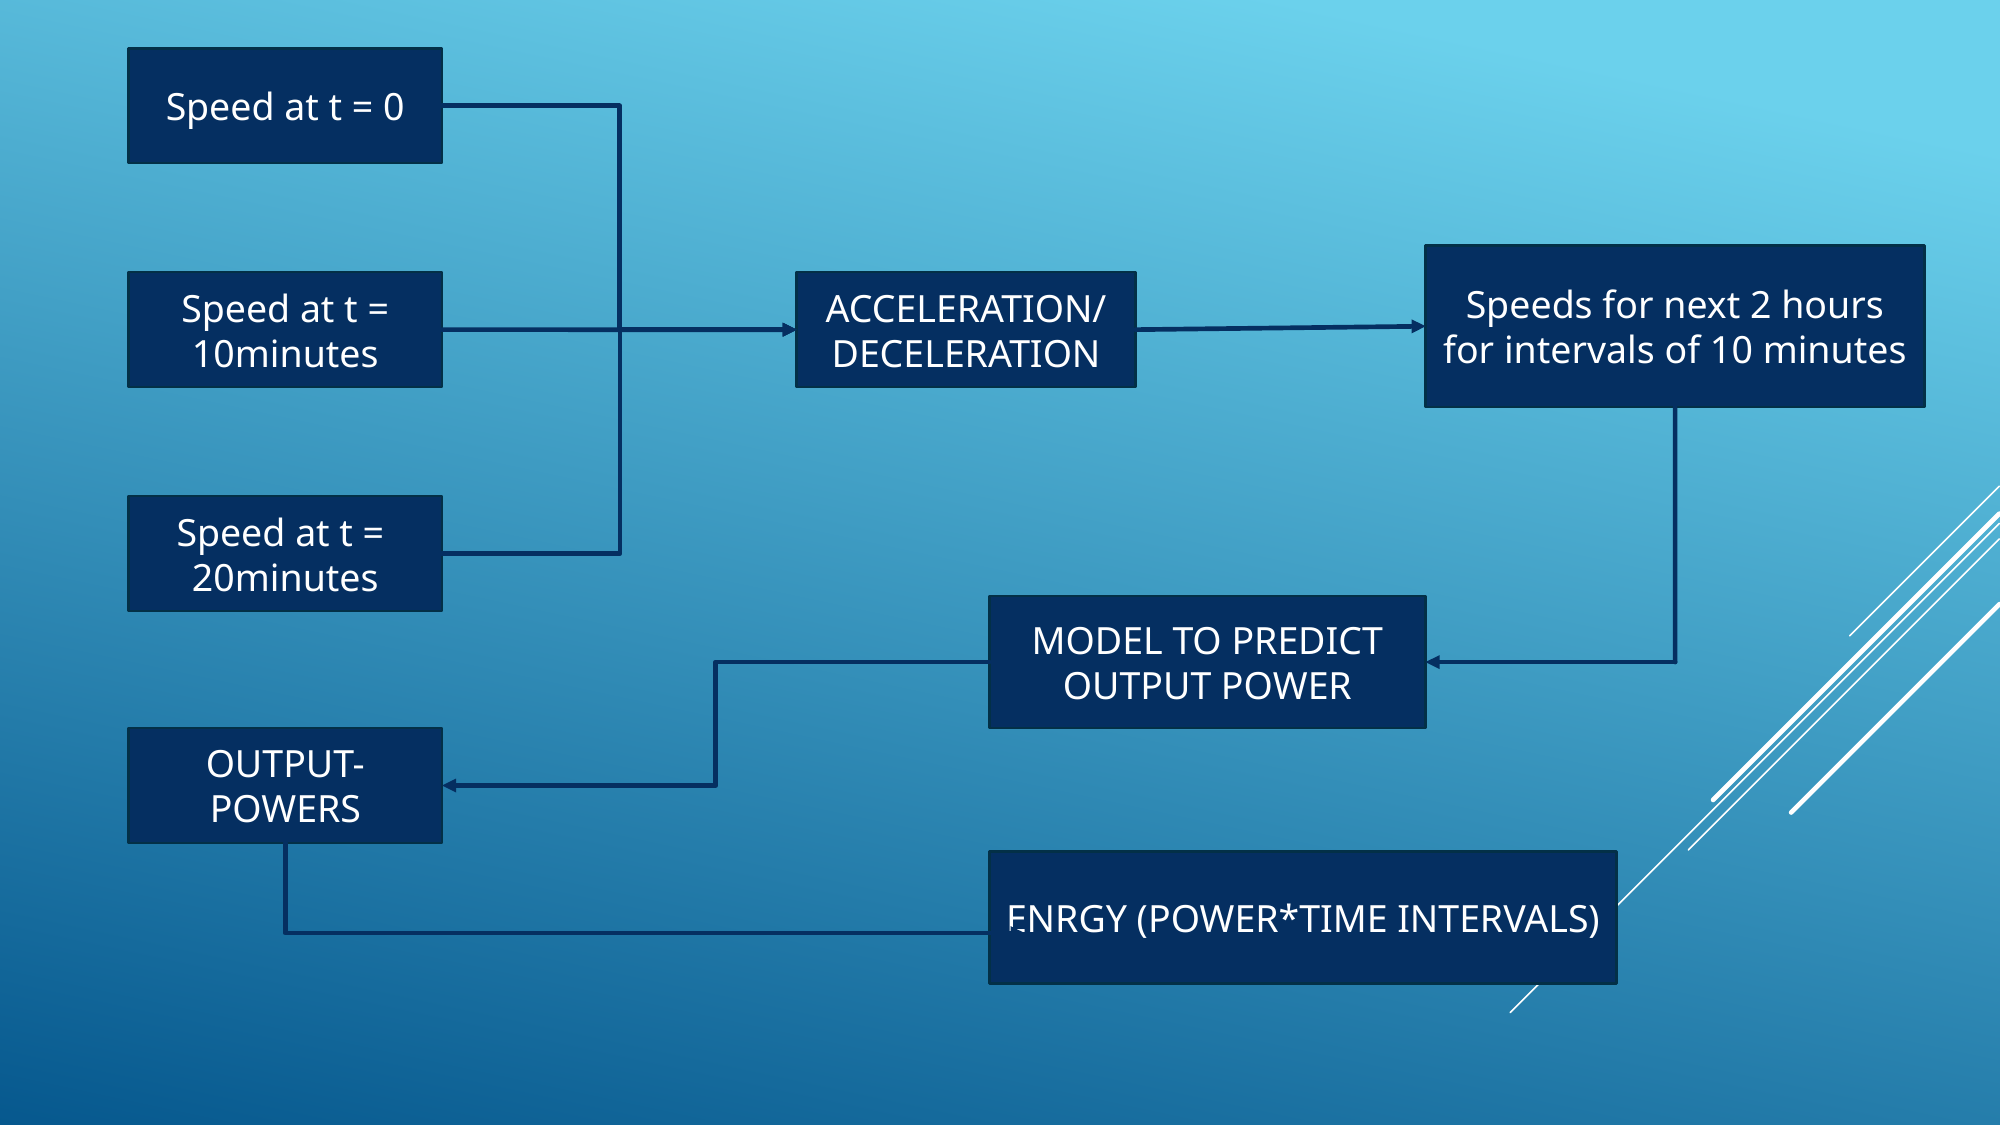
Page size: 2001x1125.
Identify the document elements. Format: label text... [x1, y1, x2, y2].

text_box Speed at t = 0 [127, 47, 443, 164]
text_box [609, 518, 701, 1125]
text_box MODEL TO PREDICT OUTPUT POWER [988, 595, 1427, 729]
text_box ACCELERATION/DECELERATION [797, 271, 1137, 388]
text_box Speeds for next 2 hours for intervals of 10 minutes [1424, 244, 1926, 408]
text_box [1135, 325, 1426, 330]
text_box Speed at t = 10minutes [127, 271, 441, 388]
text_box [441, 330, 797, 554]
text_box ENRGY (POWER*TIME INTERVALS) [988, 850, 1618, 985]
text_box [441, 661, 609, 786]
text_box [701, 661, 990, 786]
text_box OUTPUT-POWERS [127, 727, 443, 844]
text_box Speed at t = 20minutes [127, 495, 443, 612]
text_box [441, 105, 797, 329]
